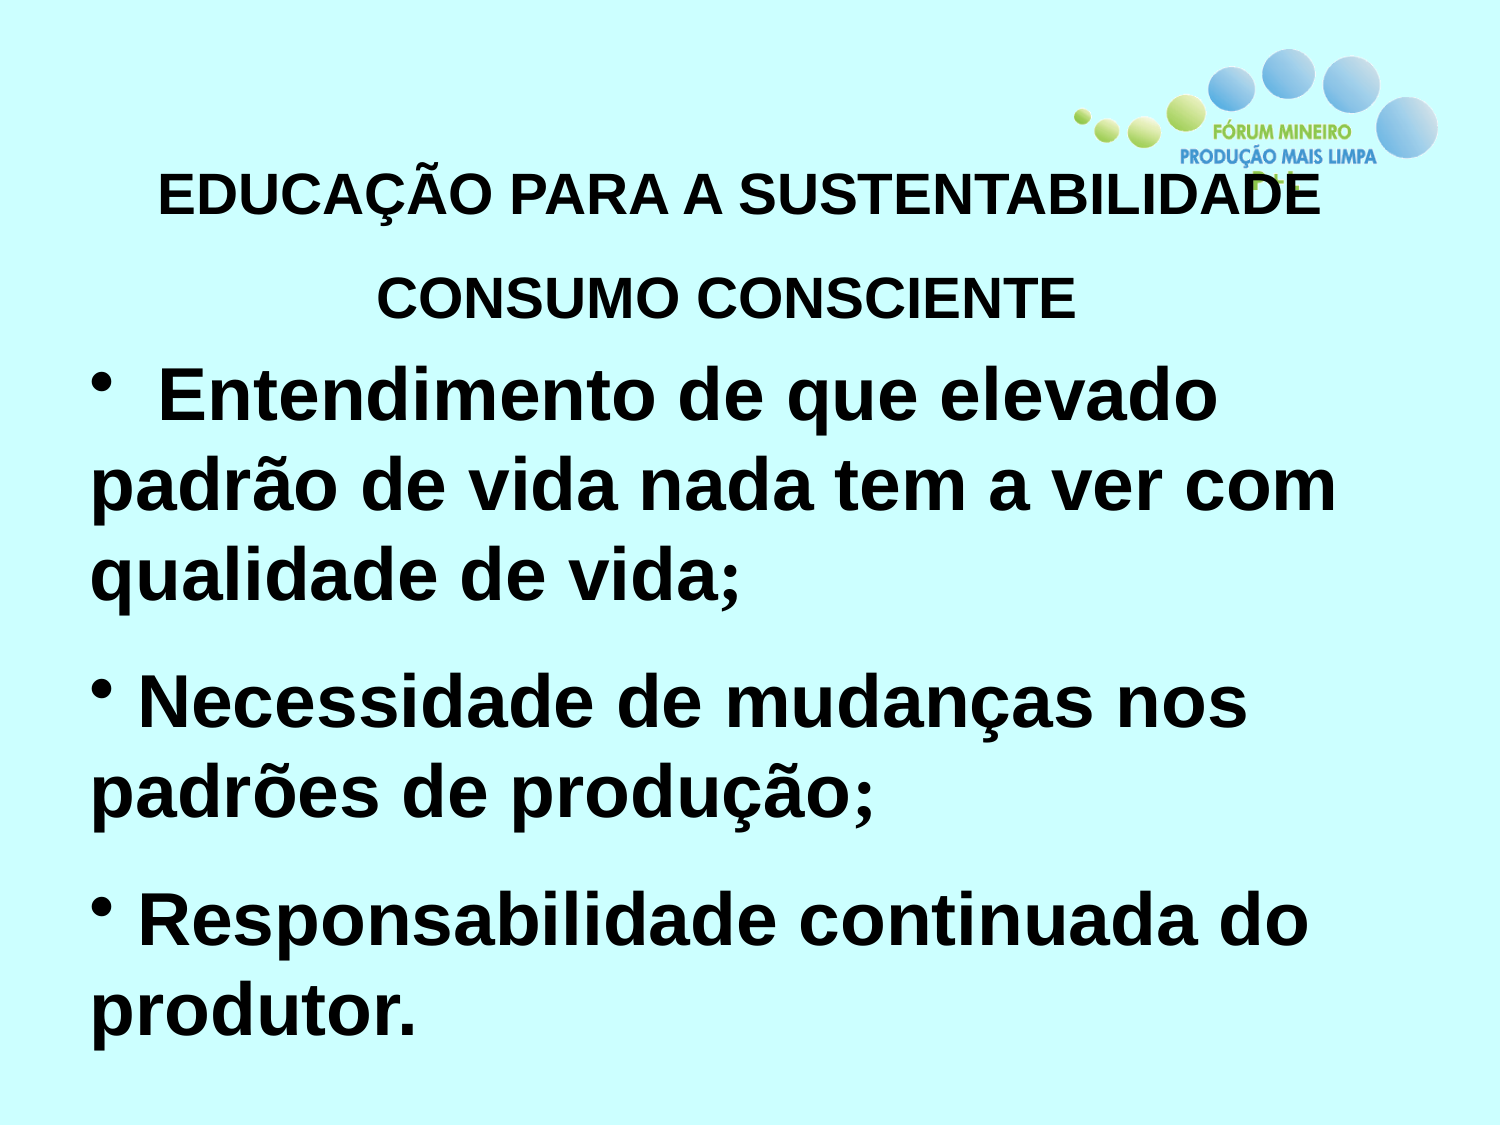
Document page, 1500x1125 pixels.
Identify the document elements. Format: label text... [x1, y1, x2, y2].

list Entendimento de que elevado padrão de vida nada tem a ver com qualidade de vida; Necessidade de mudanças nos padrões de produção; Responsabilidade continuada do produtor. [75, 338, 1425, 1047]
title EDUCAÇÃO PARA A SUSTENTABILIDADE CONSUMO CONSCIENTE [64, 149, 1415, 337]
picture [1074, 49, 1438, 190]
